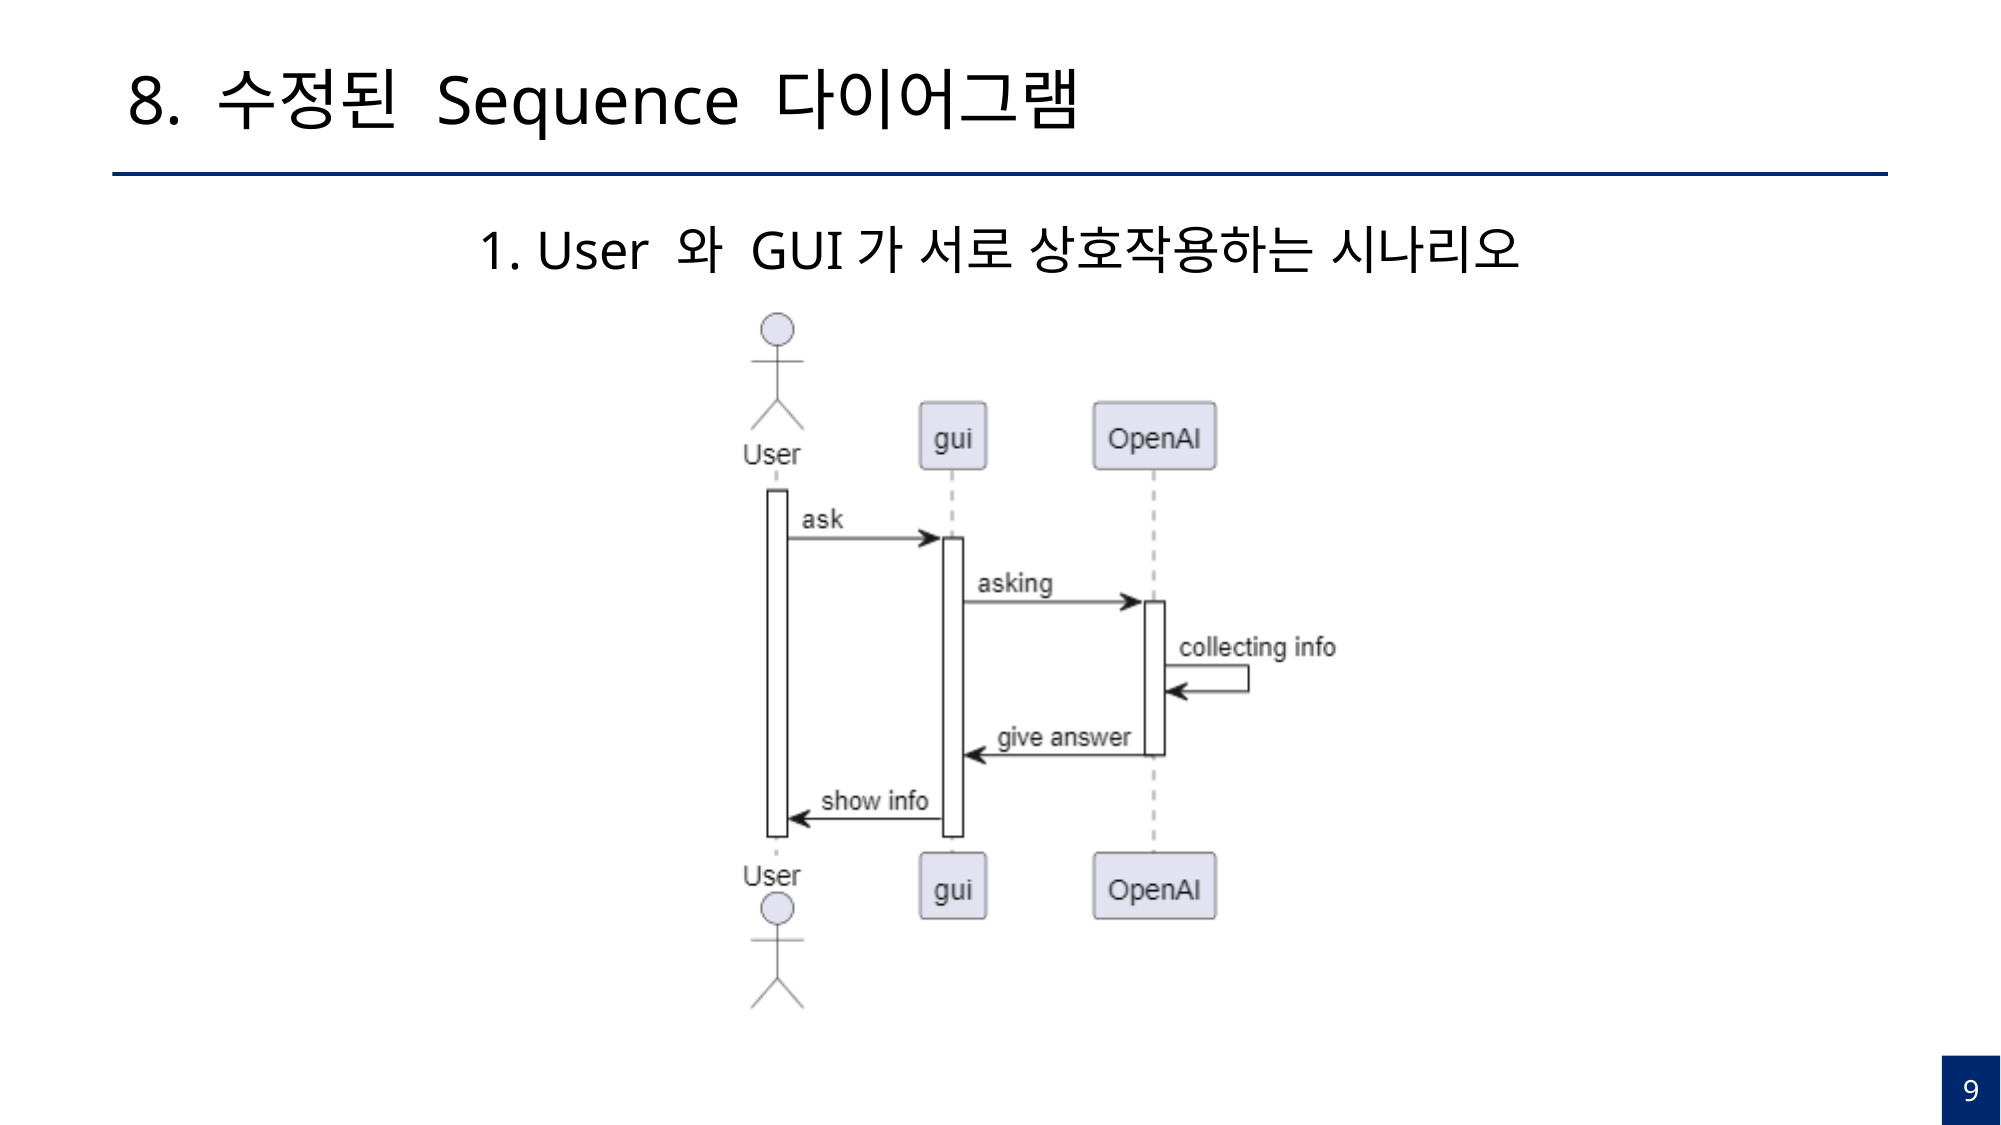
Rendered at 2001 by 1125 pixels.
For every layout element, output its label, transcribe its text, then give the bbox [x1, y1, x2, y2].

picture [733, 303, 1350, 1022]
title 8. 수정된 Sequence 다이어그램 [112, 45, 1592, 160]
text_box 1. User 와 GUI가 서로 상호작용하는 시나리오 [292, 209, 1708, 350]
